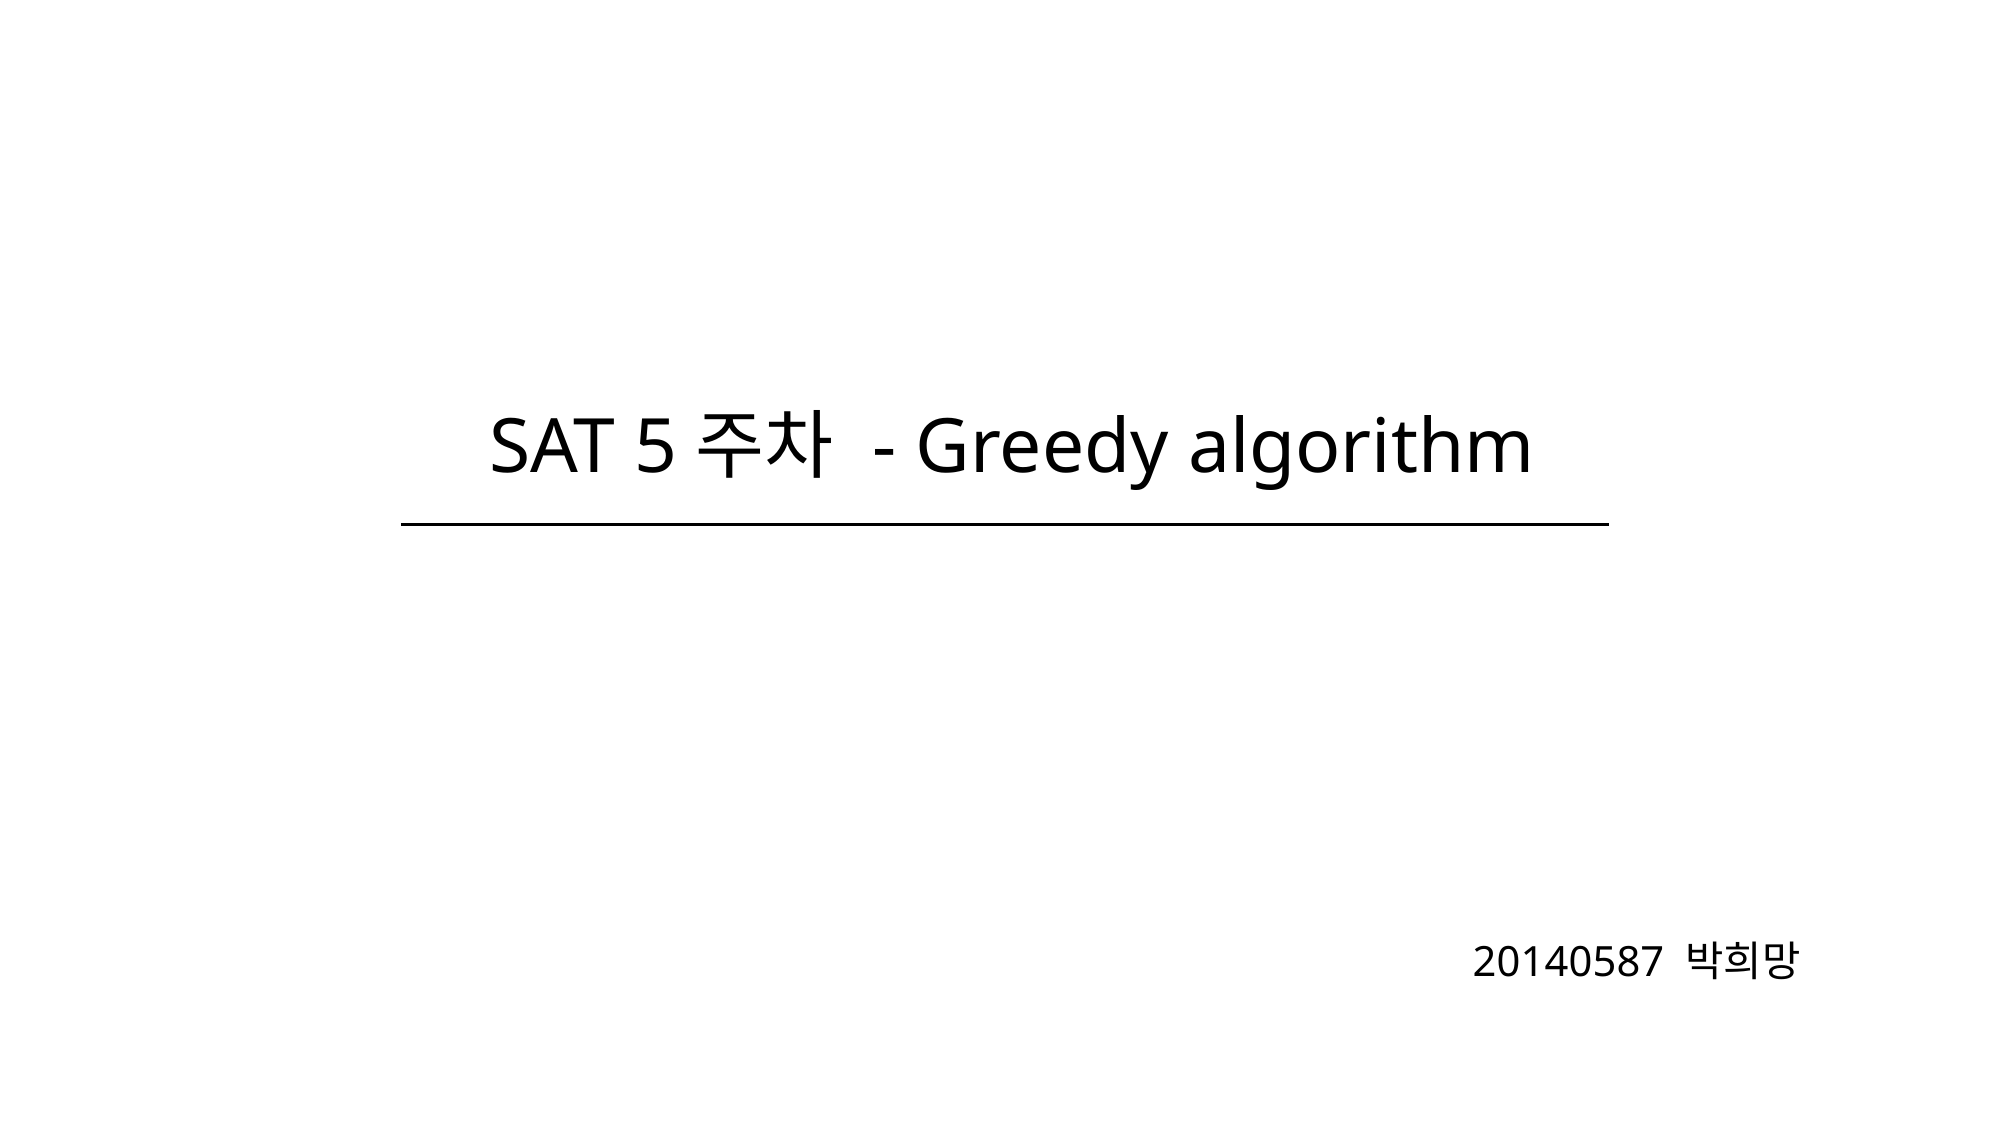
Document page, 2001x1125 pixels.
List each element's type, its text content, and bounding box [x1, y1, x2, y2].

text_box SAT 5주차 - Greedy algorithm [470, 390, 1555, 496]
text_box 20140587 박희망 [1436, 927, 1887, 993]
